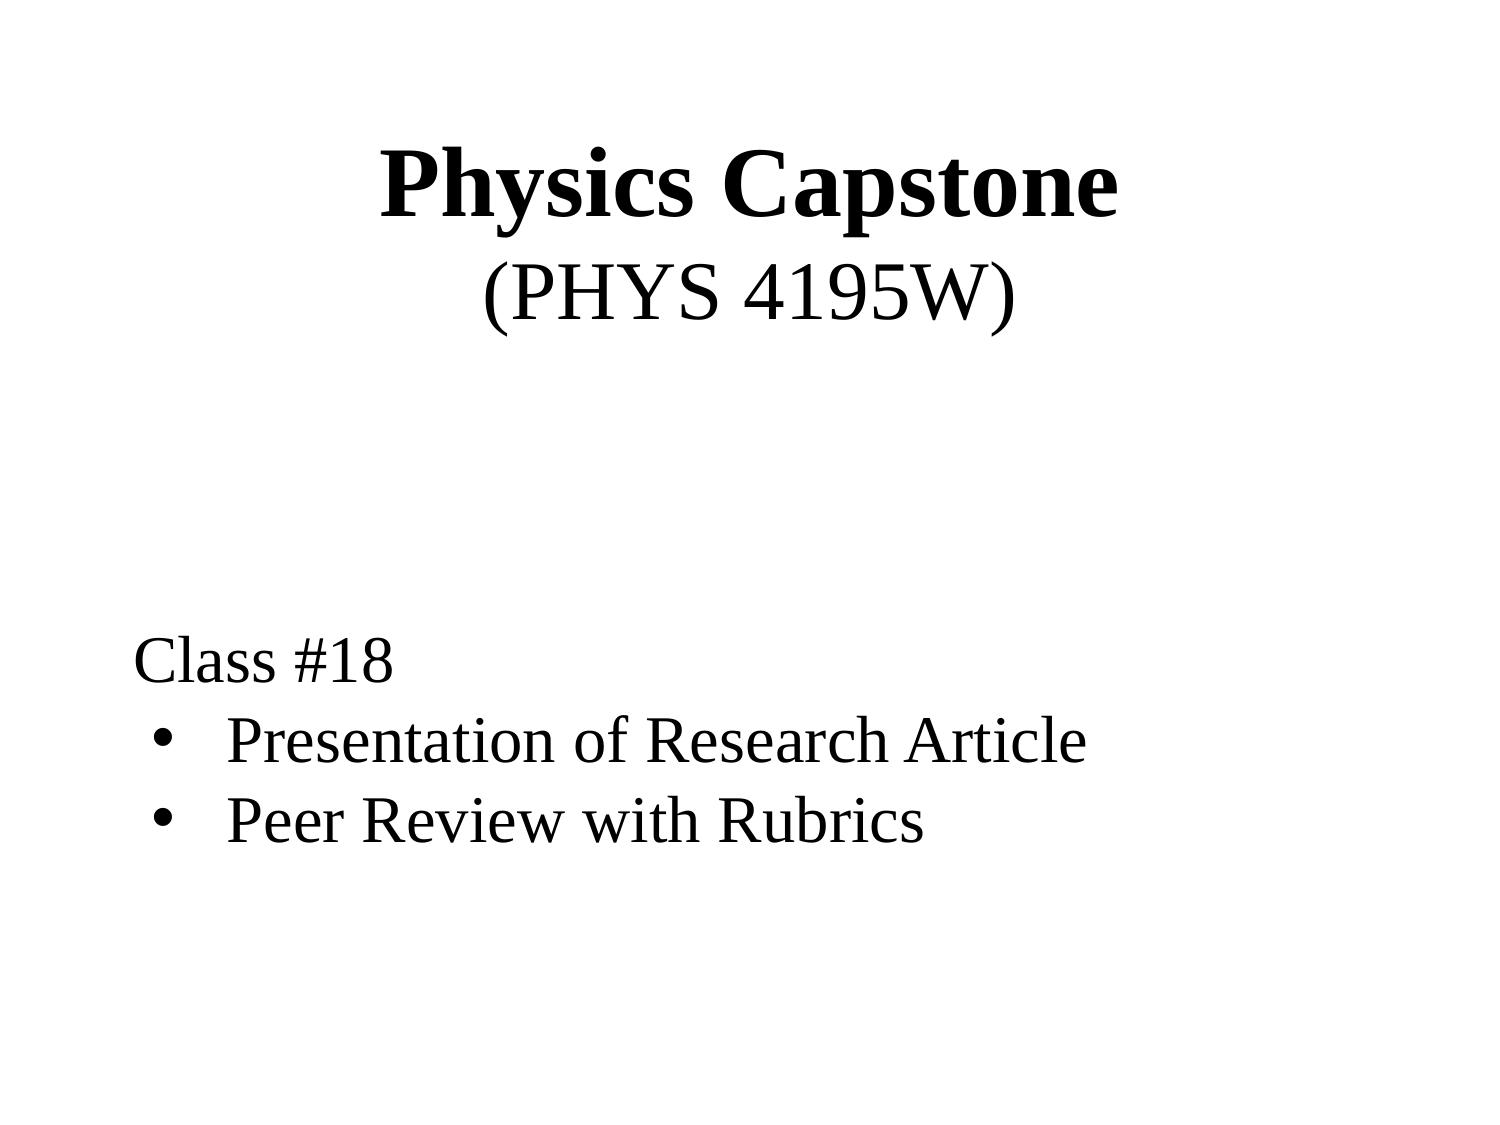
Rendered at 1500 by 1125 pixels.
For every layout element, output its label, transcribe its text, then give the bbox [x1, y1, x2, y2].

text_box Class #18 Presentation of Research Article Peer Review with Rubrics [118, 608, 1339, 864]
text_box Physics Capstone (PHYS 4195W) [364, 108, 1136, 344]
